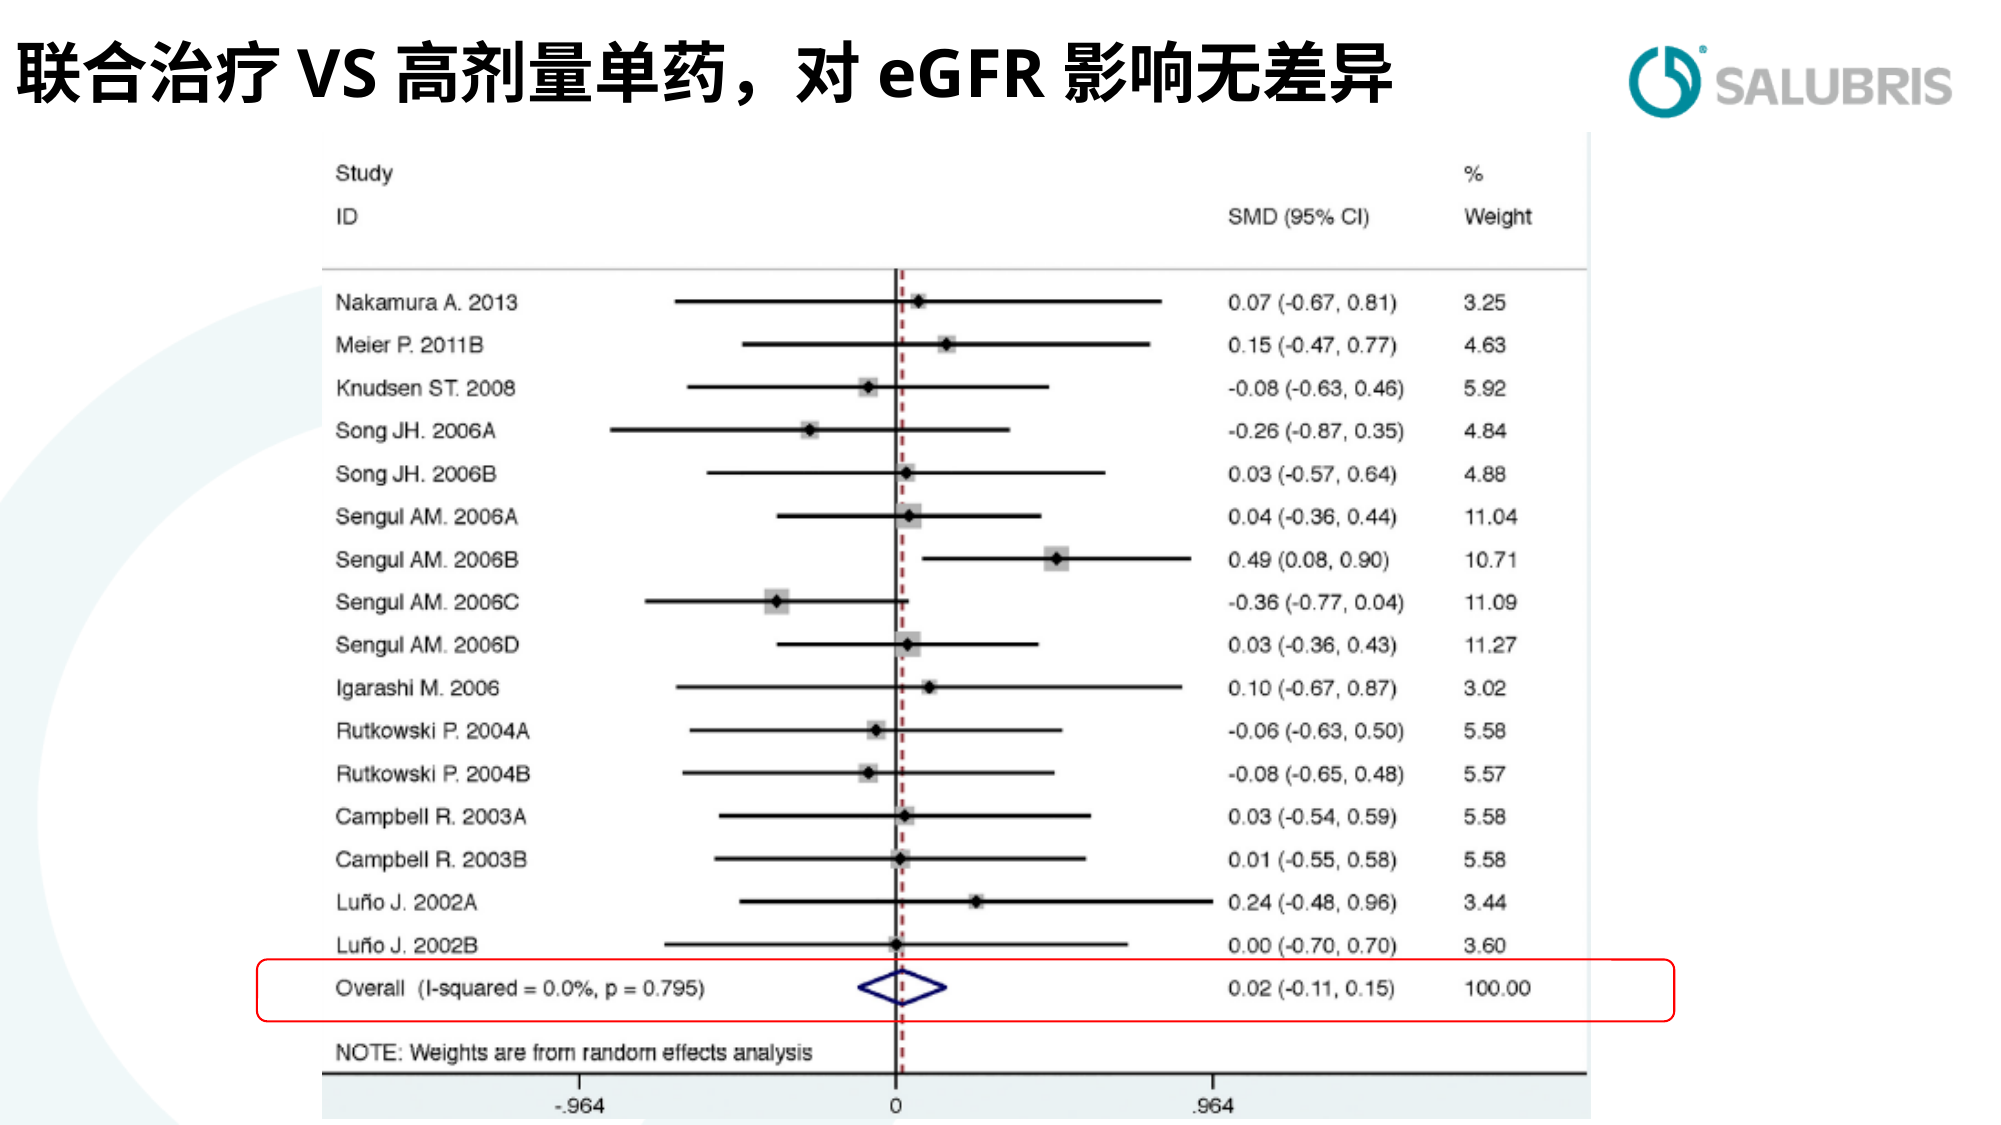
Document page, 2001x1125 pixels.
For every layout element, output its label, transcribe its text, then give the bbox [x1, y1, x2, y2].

title 联合治疗VS高剂量单药，对eGFR影响无差异 [0, 0, 1725, 185]
picture [0, 0, 2001, 1125]
text_box [1591, 958, 1676, 1023]
text_box [255, 958, 322, 1023]
